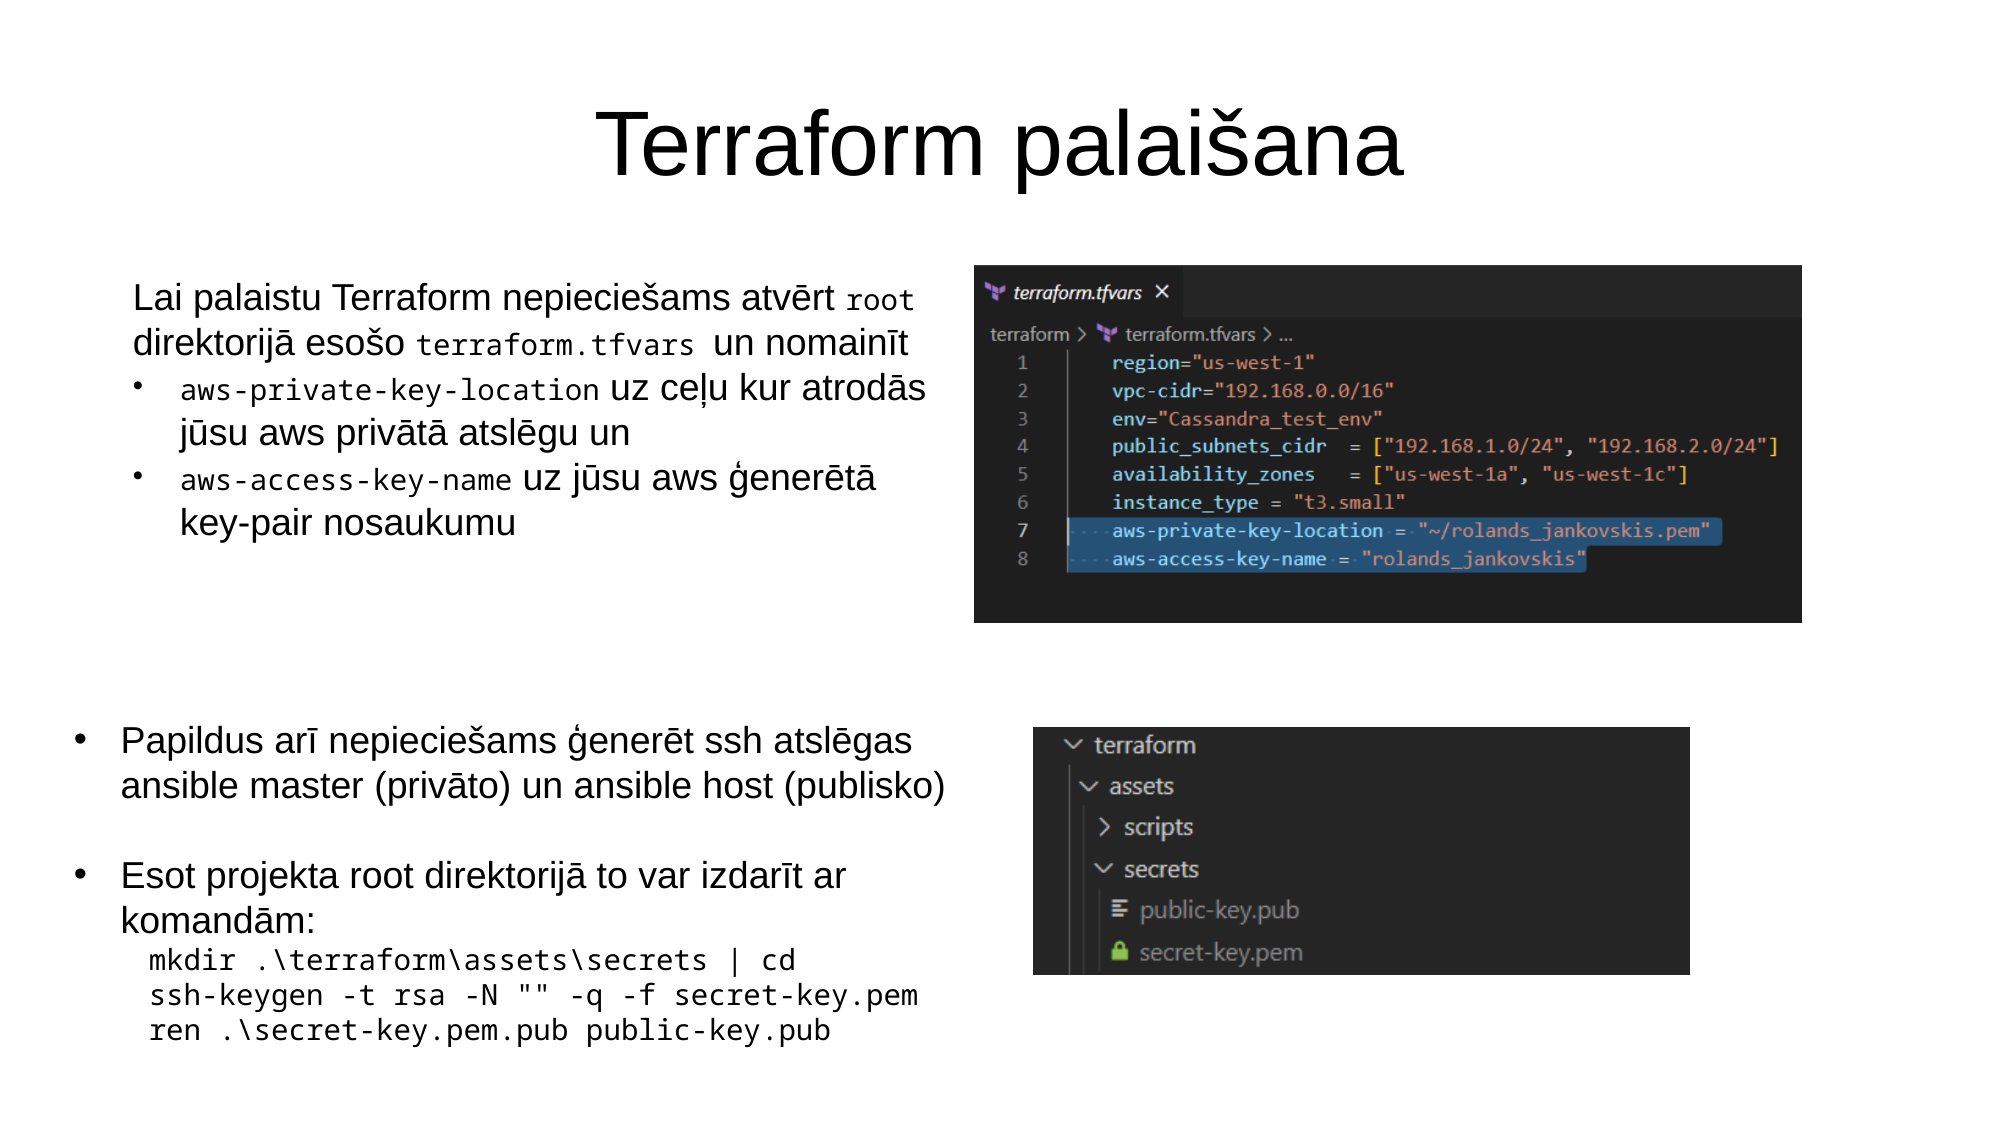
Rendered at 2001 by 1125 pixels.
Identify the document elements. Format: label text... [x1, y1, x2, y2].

picture [974, 265, 1802, 623]
text_box Papildus arī nepieciešams ģenerēt ssh atslēgas ansible master (privāto) un ansible host (publisko) Esot projekta root direktorijā to var izdarīt ar komandām: mkdir .\terraform\assets\secrets | cd ssh-keygen -t rsa -N "" -q -f secret-key.pem ren .\secret-key.pem.pub public-key.pub [59, 708, 1034, 976]
picture [1033, 727, 1690, 975]
title Terraform palaišana [0, 44, 2000, 233]
text_box Lai palaistu Terraform nepieciešams atvērt root direktorijā esošo terraform.tfvars un nomainīt aws-private-key-location uz ceļu kur atrodās jūsu aws privātā atslēgu un aws-access-key-name uz jūsu aws ģenerētā key-pair nosaukumu [118, 265, 945, 650]
